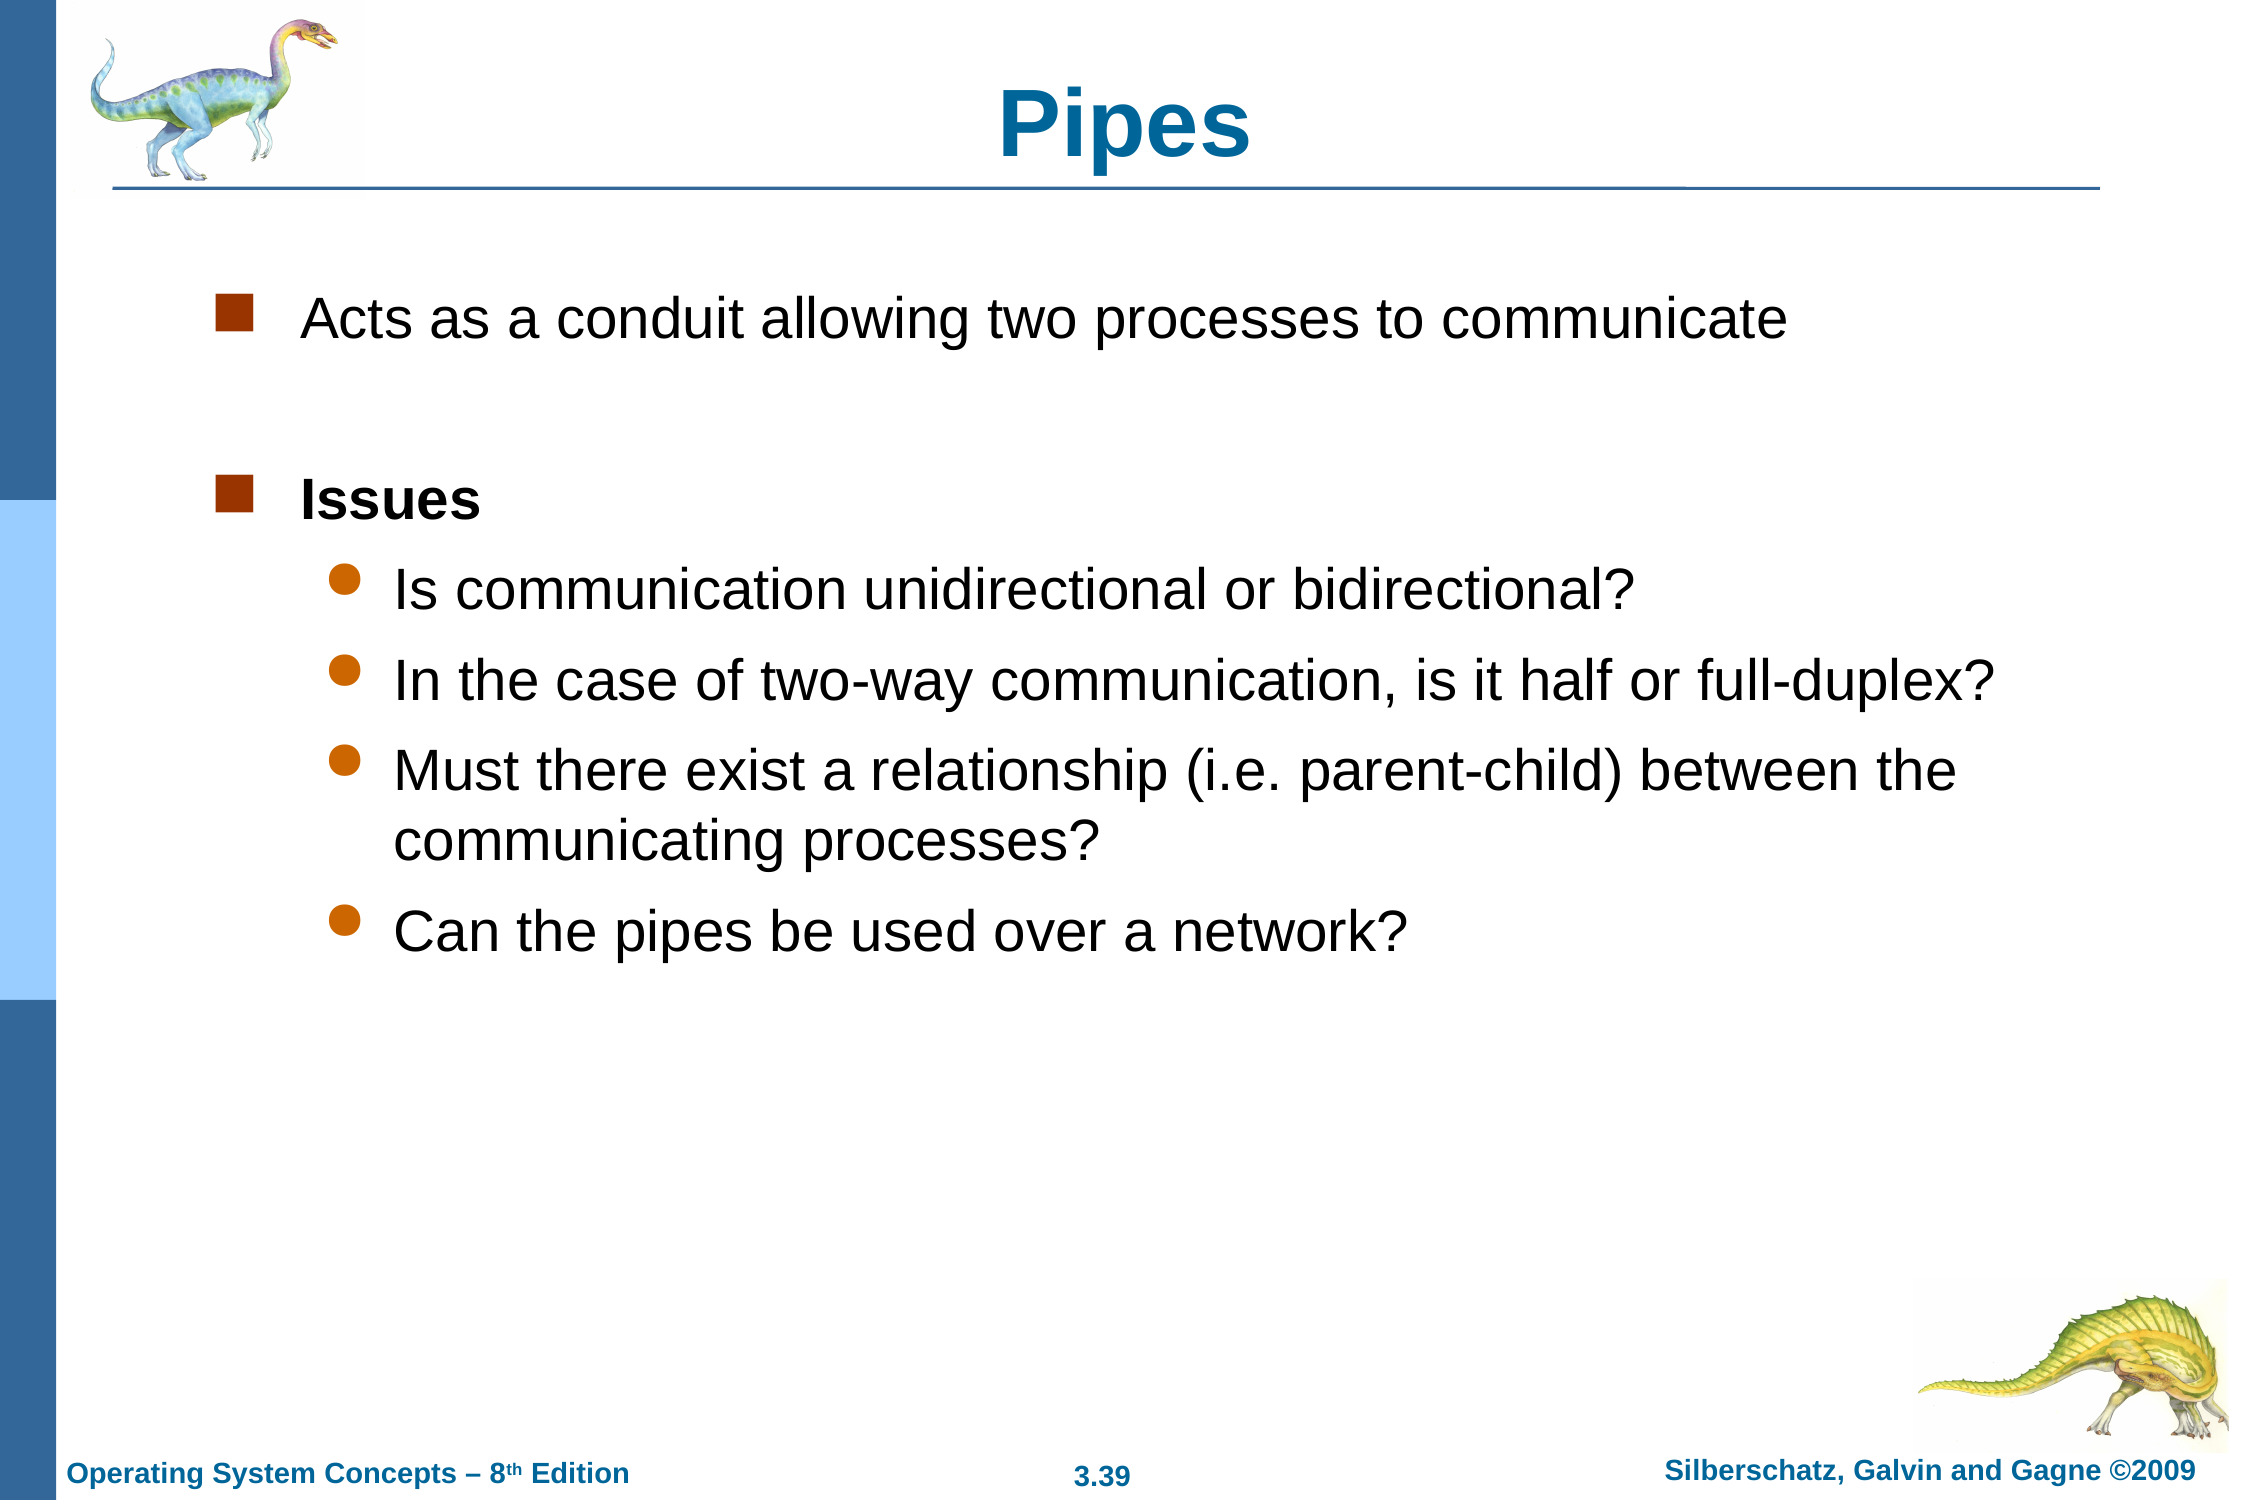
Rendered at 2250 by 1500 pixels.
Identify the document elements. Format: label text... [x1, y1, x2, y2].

picture [70, 0, 365, 199]
list Acts as a conduit allowing two processes to communicate Issues Is communication unidirectional or bidirectional? In the case of two-way communication, is it half or full-duplex? Must there exist a relationship (i.e. parent-child) between the communicating processes? Can the pipes be used over a network? [198, 269, 2061, 1261]
title Pipes [112, 60, 2138, 187]
picture [1913, 1279, 2229, 1453]
